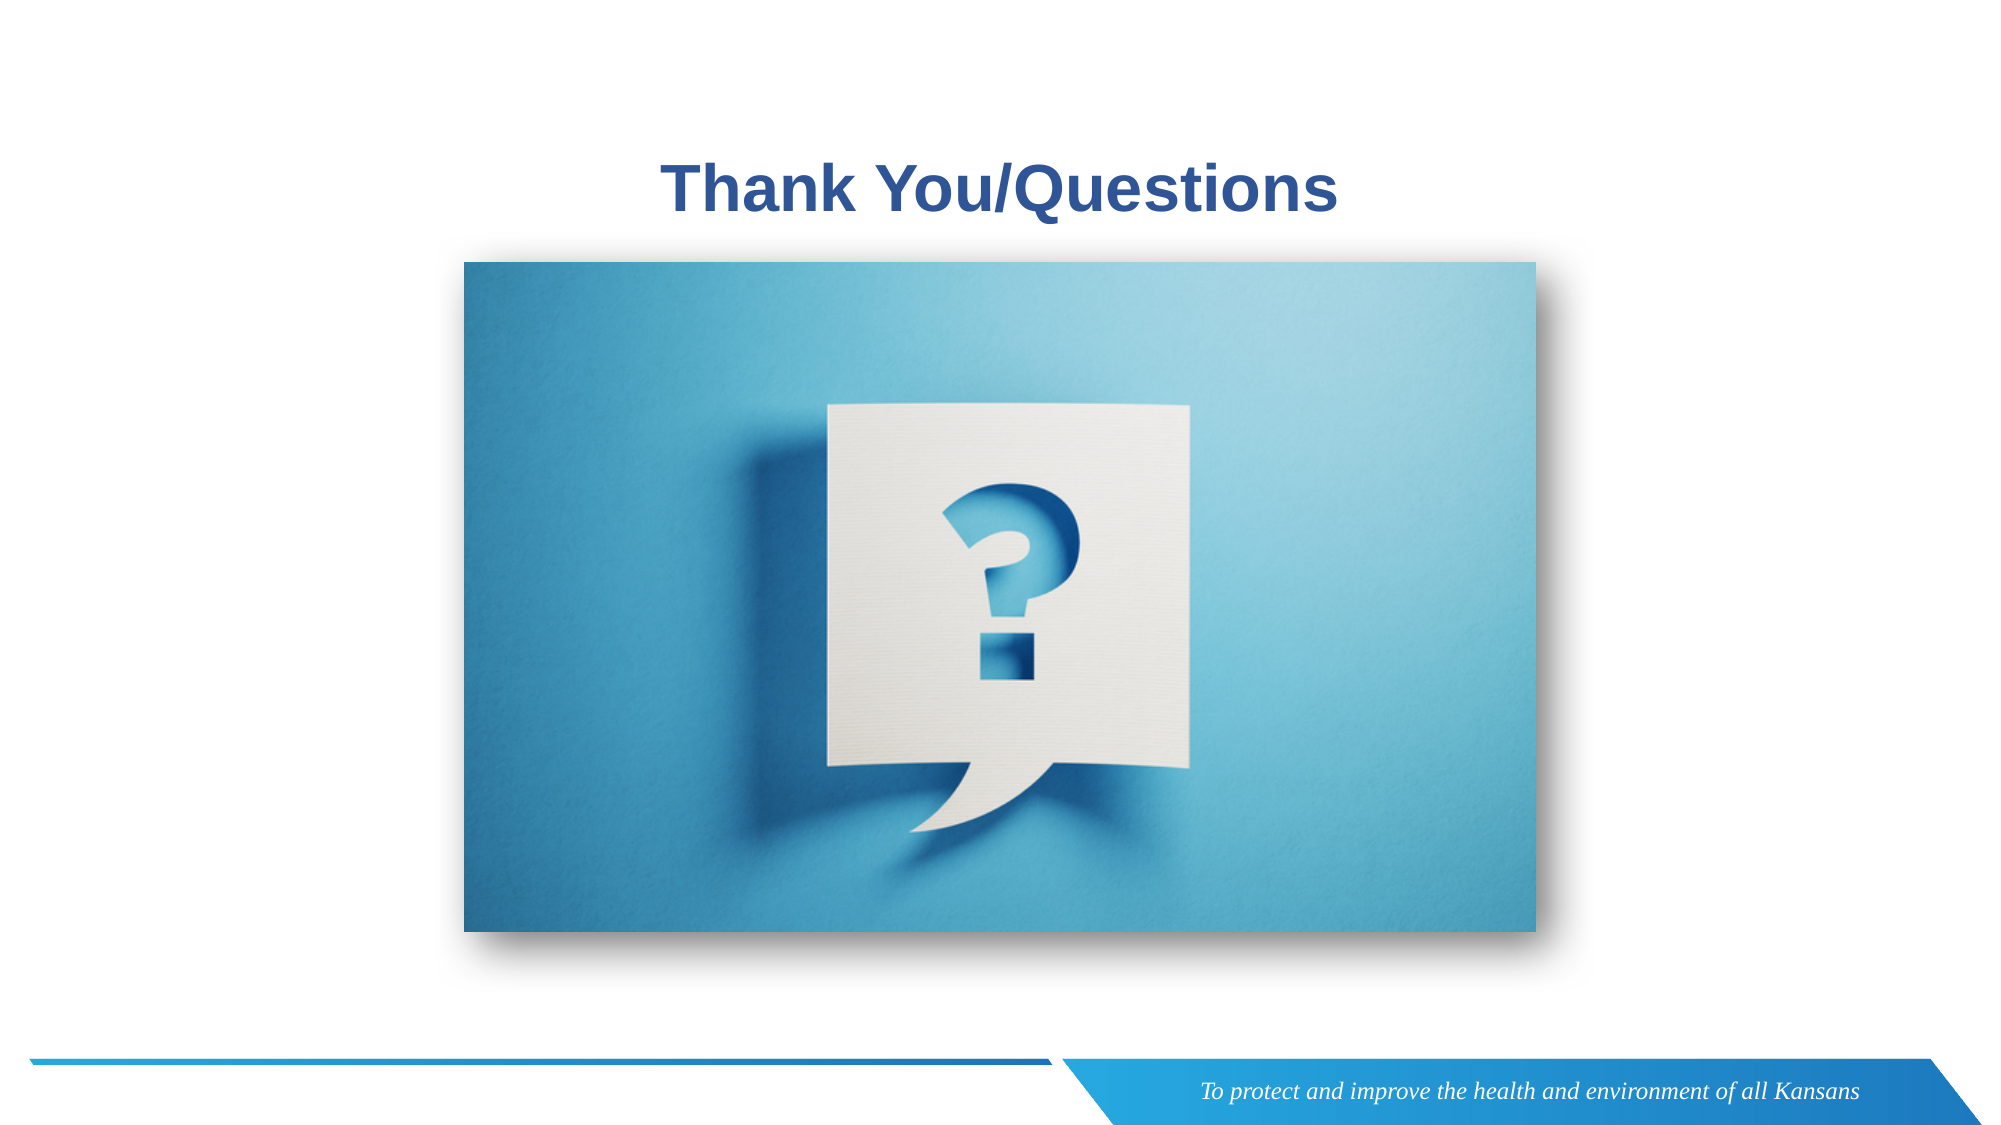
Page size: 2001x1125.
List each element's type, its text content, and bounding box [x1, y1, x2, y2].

text_box Thank You/Questions [97, 137, 1903, 233]
picture [0, 262, 2001, 1125]
